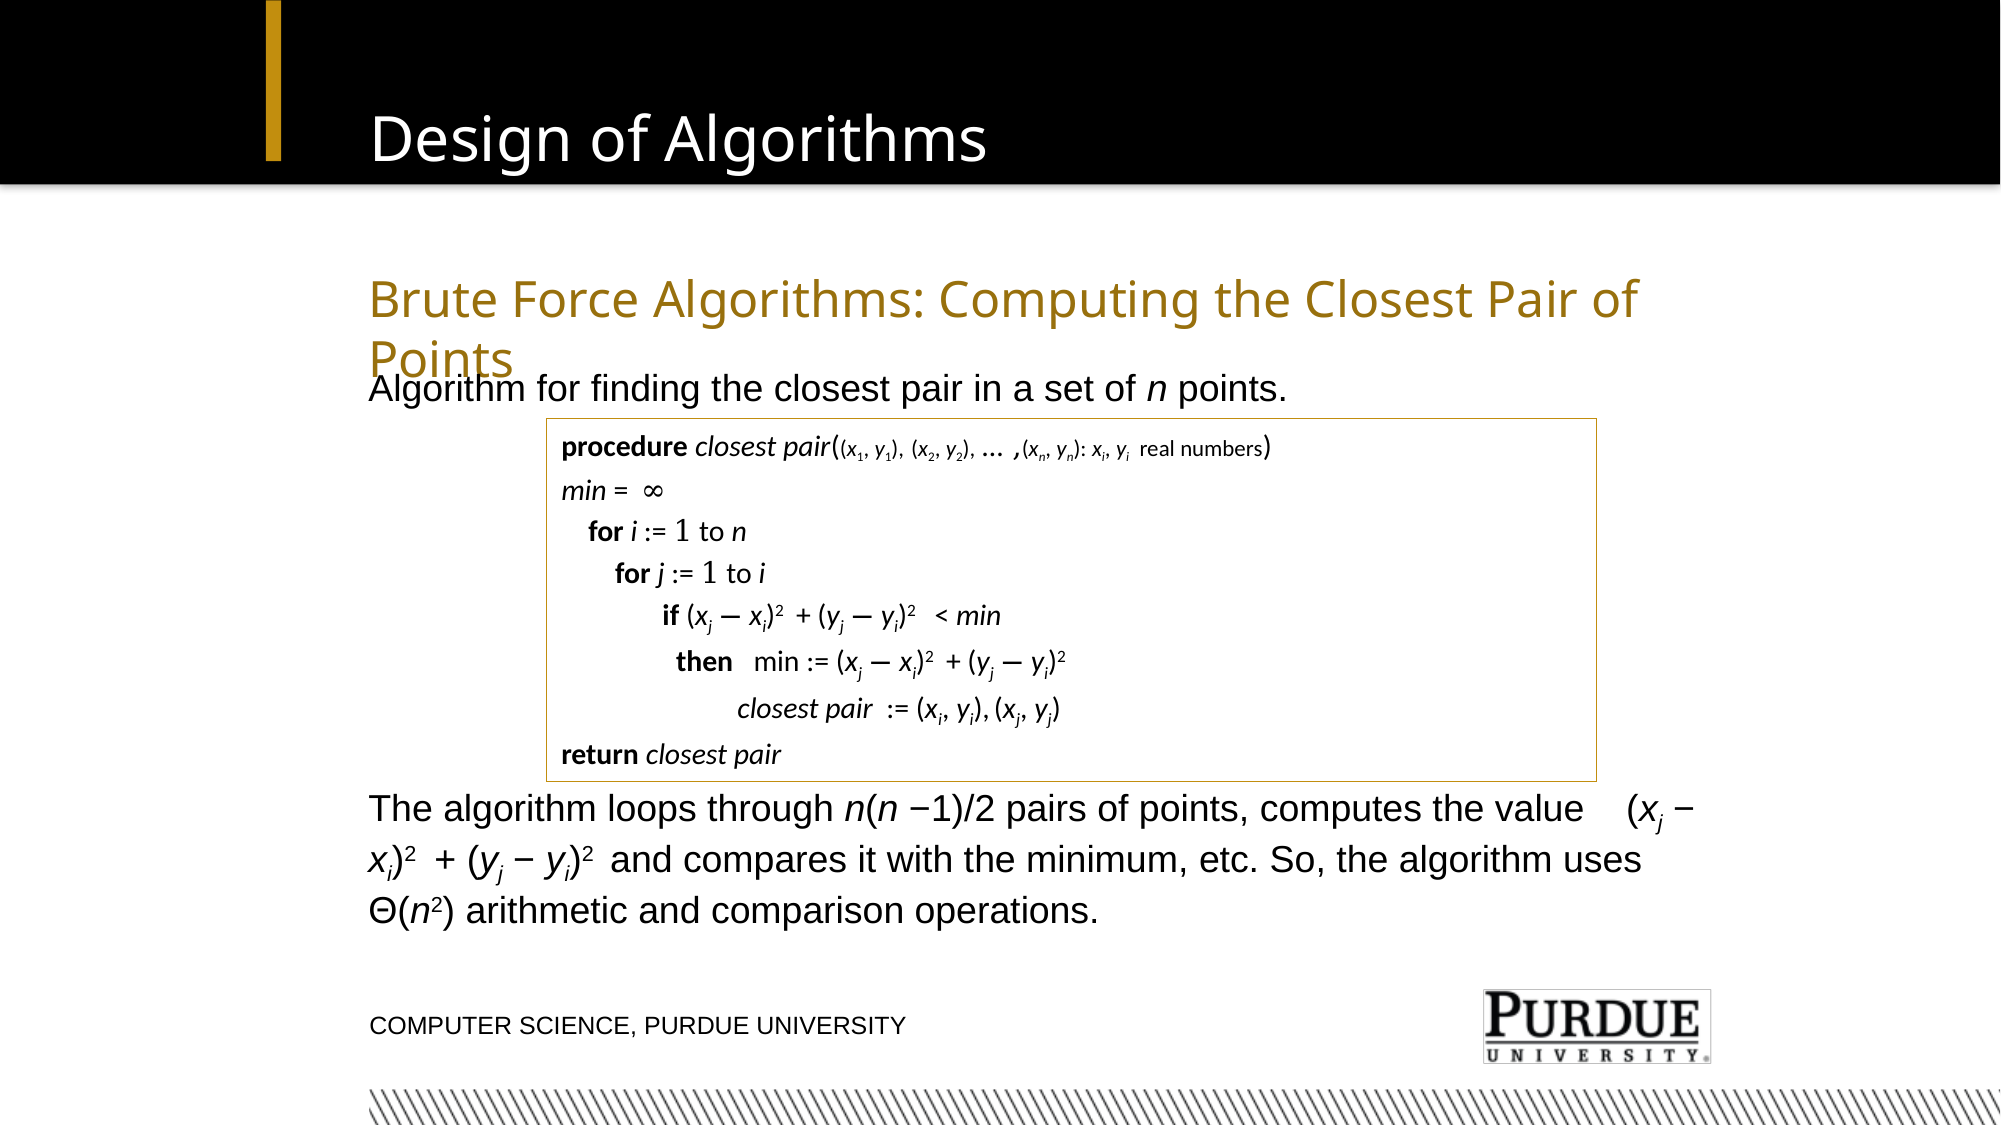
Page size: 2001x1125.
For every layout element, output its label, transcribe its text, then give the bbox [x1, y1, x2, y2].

list Brute Force Algorithms: Computing the Closest Pair of Points [368, 267, 1704, 337]
title Design of Algorithms [369, 98, 1704, 186]
text_box Algorithm for finding the closest pair in a set of n points. The algorithm loops through n(n −1)/2 pairs of points, computes the value (xj − xi)2 + (yj − yi)2 and compares it with the minimum, etc. So, the algorithm uses Θ(n2) arithmetic and comparison operations. [368, 363, 1719, 1084]
text_box procedure closest pair((x1, y1), (x2, y2), … ,(xn, yn): xi, yi real numbers) min = ∞ for i := 1 to n for j := 1 to i if (xj − xi)2 + (yj − yi)2 < min then min := (xj − xi)2 + (yj − yi)2 closest pair := (xi, yi), (xj, yj) return closest pair [546, 418, 1597, 782]
